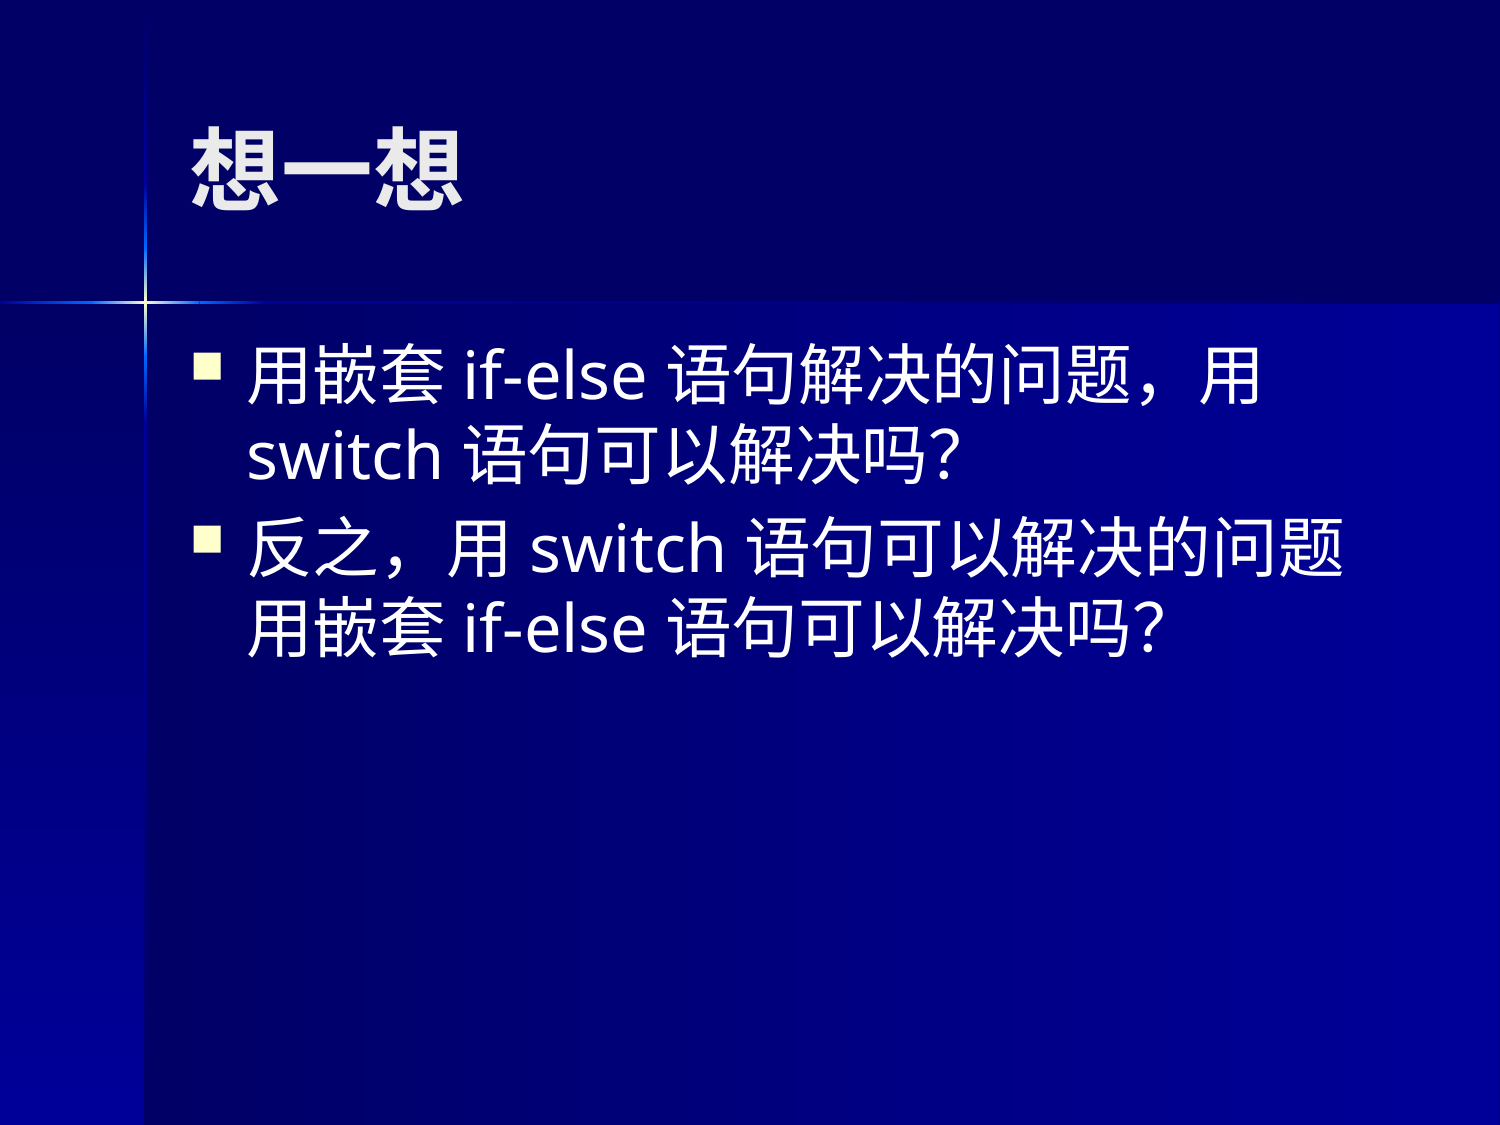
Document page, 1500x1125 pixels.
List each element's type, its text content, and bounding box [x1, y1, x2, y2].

title 想一想 [174, 49, 1413, 286]
list 用嵌套if-else语句解决的问题，用switch语句可以解决吗？ 反之，用switch语句可以解决的问题用嵌套if-else语句可以解决吗？ [174, 324, 1413, 1001]
